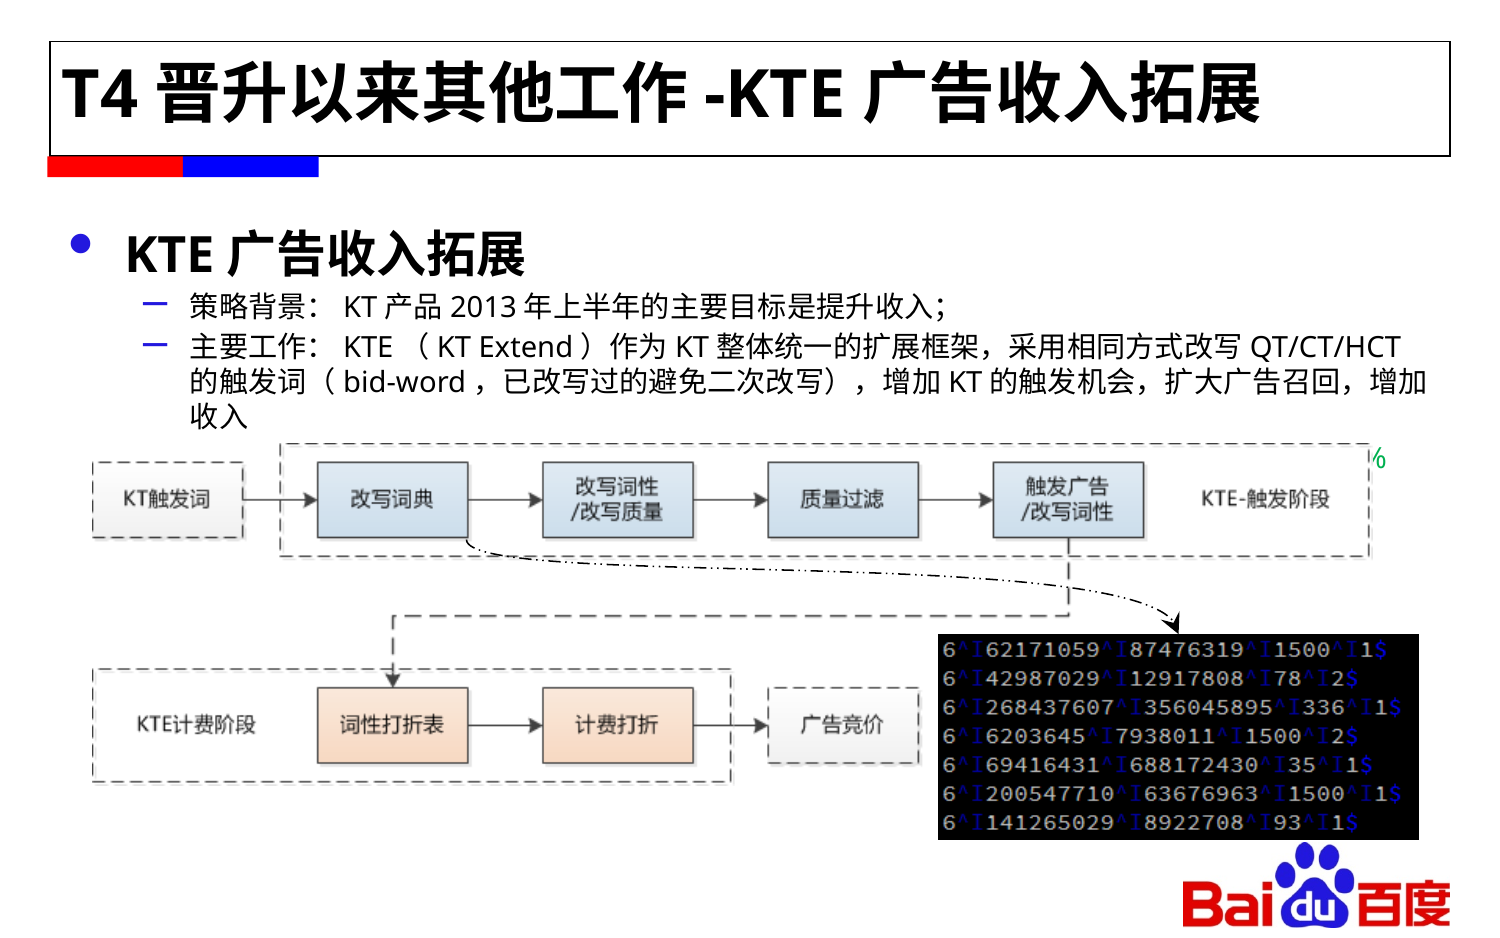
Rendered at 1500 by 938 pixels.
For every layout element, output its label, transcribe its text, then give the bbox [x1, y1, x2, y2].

list KTE广告收入拓展 策略背景：KT产品2013年上半年的主要目标是提升收入； 主要工作：KTE（KT Extend）作为KT整体统一的扩展框架，采用相同方式改写QT/CT/HCT的触发词（bid-word，已改写过的避免二次改写），增加KT的触发机会，扩大广告召回，增加收入 策略效果：不影响KT相关性的基础上，KT展现+1.2%，收入+1.1%，网盟整体收入+0.4% [53, 214, 1447, 444]
picture [92, 443, 1373, 786]
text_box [466, 539, 1419, 840]
picture [1183, 842, 1450, 928]
text_box T4晋升以来其他工作-KTE广告收入拓展 [46, 43, 1419, 162]
